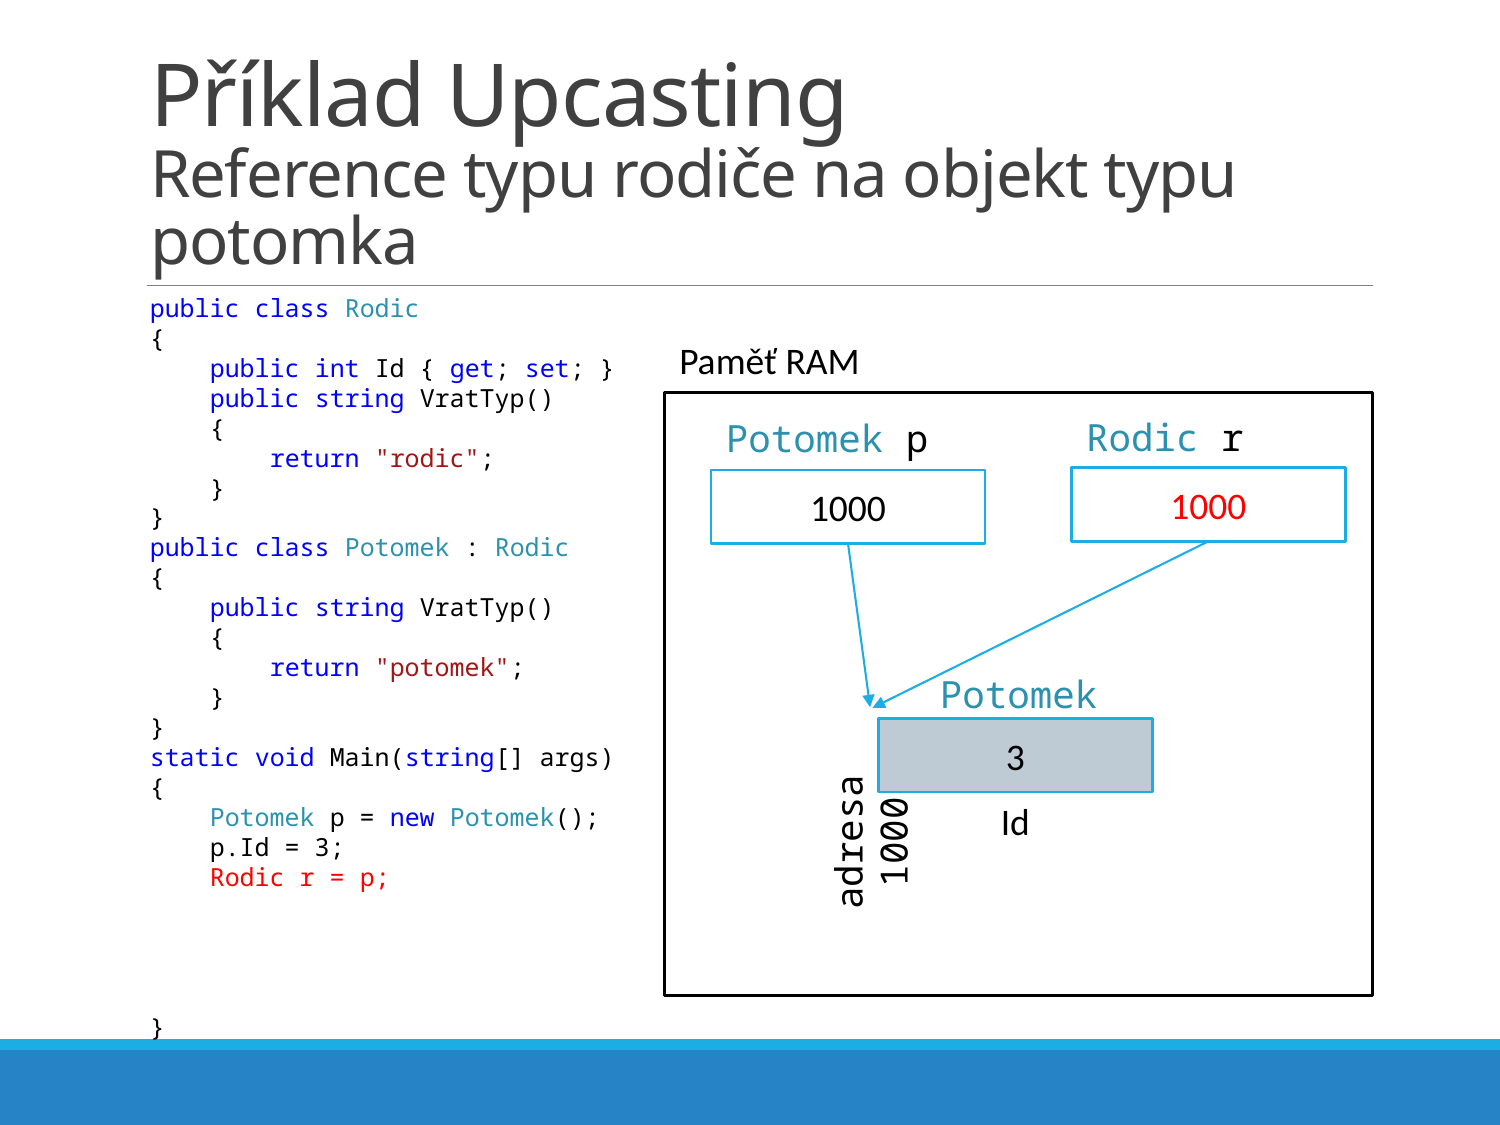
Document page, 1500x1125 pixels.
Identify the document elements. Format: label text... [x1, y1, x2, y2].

title Příklad Upcasting Reference typu rodiče na objekt typu potomka [135, 47, 1373, 285]
text_box adresa 1000 [817, 707, 923, 978]
text_box Id [923, 793, 1153, 851]
text_box Potomek p [711, 408, 986, 468]
text_box public class Rodic { public int Id { get; set; } public string VratTyp() { return "rodic"; } } public class Potomek : Rodic { public string VratTyp() { return "potomek"; } } static void Main(string[] args) { Potomek p = new Potomek(); p.Id = 3; Rodic r = p; } [134, 285, 665, 1049]
text_box 1000 [710, 469, 986, 545]
text_box Paměť RAM [665, 329, 944, 390]
text_box Potomek [665, 391, 1374, 997]
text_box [872, 540, 1209, 709]
text_box 3 [877, 717, 1154, 793]
text_box 1000 [1070, 466, 1347, 543]
text_box Rodic r [1071, 407, 1346, 467]
